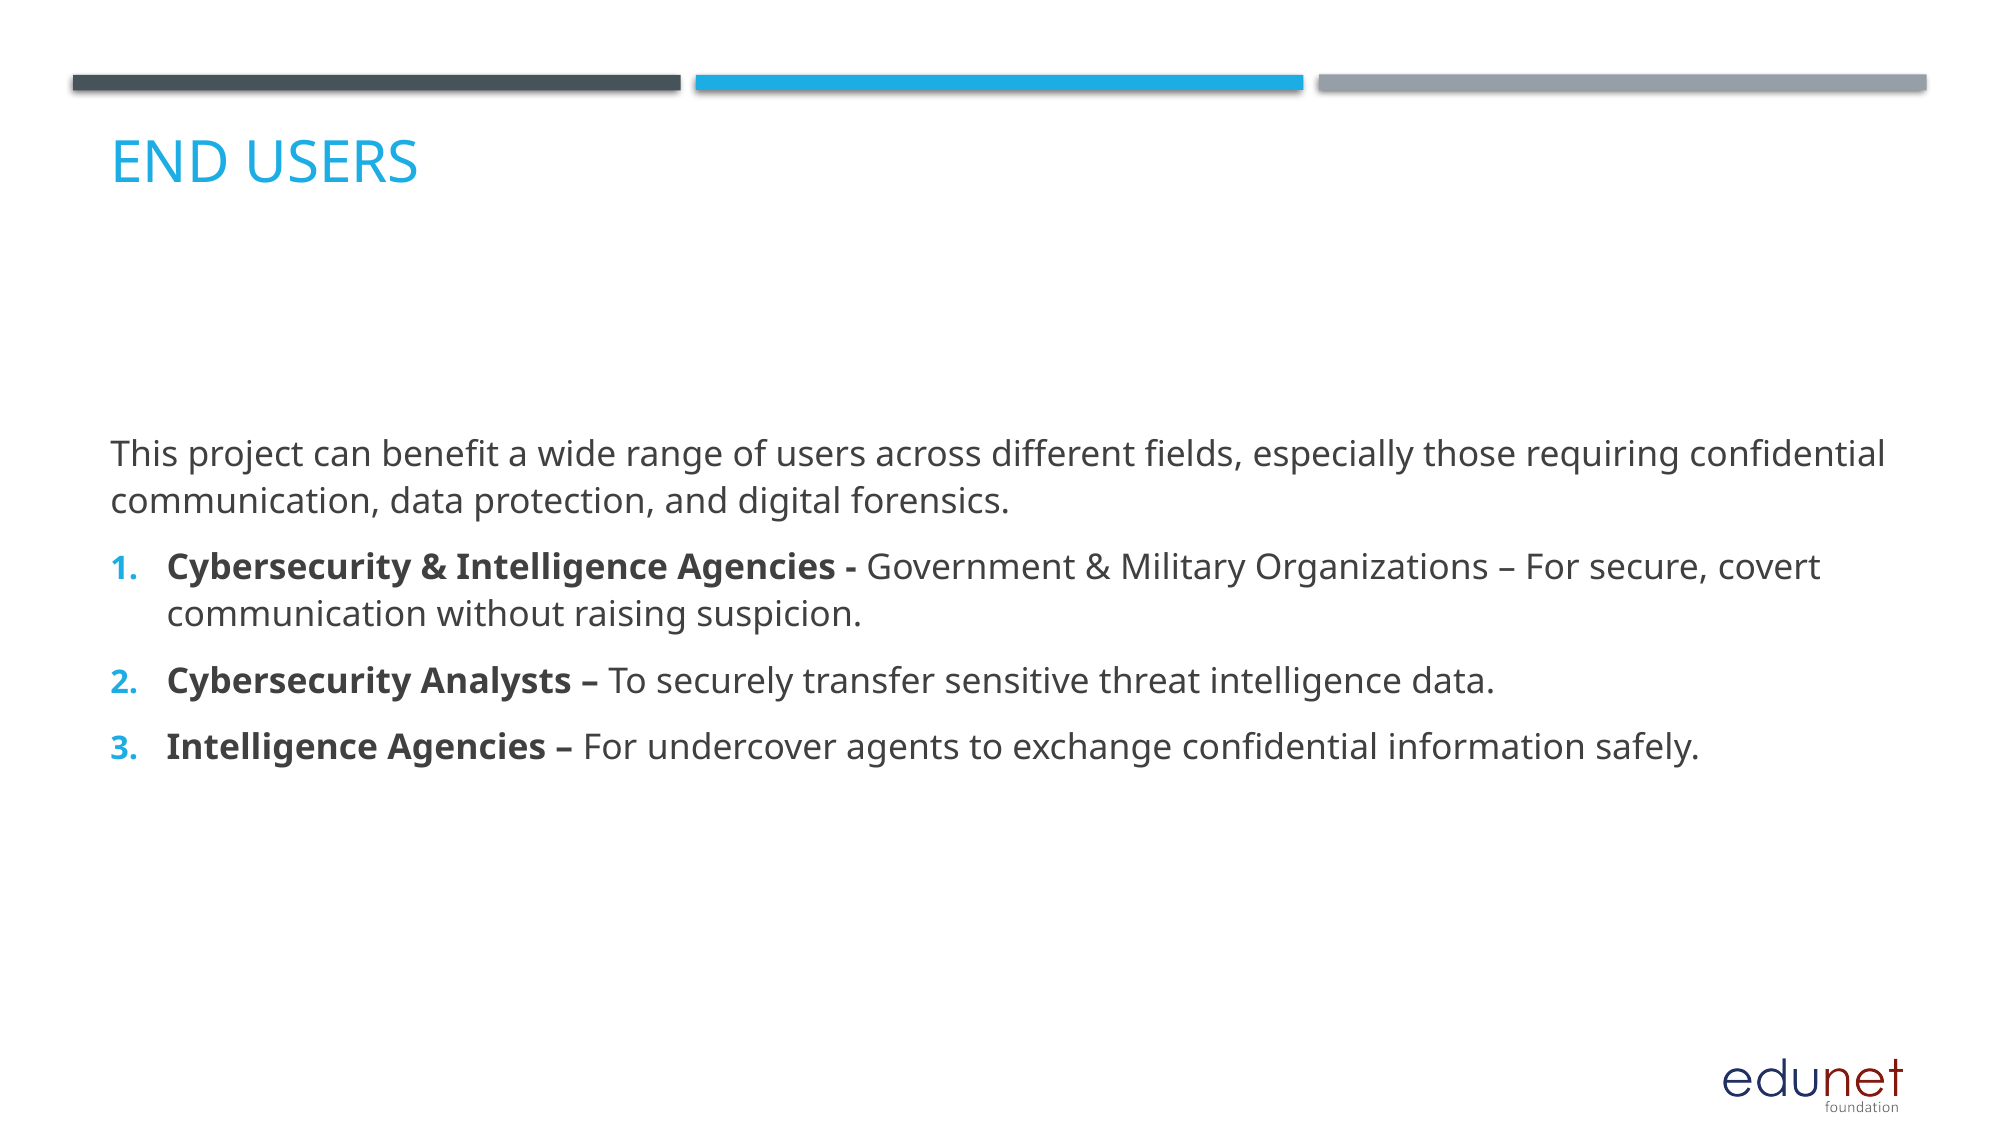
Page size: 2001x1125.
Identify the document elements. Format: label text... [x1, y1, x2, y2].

picture [1719, 1056, 1905, 1116]
list This project can benefit a wide range of users across different fields, especially those requiring confidential communication, data protection, and digital forensics. Cybersecurity & Intelligence Agencies - Government & Military Organizations – For secure, covert communication without raising suspicion. Cybersecurity Analysts – To securely transfer sensitive threat intelligence data. Intelligence Agencies – For undercover agents to exchange confidential information safely. [95, 213, 1905, 981]
title End users [95, 115, 1905, 203]
